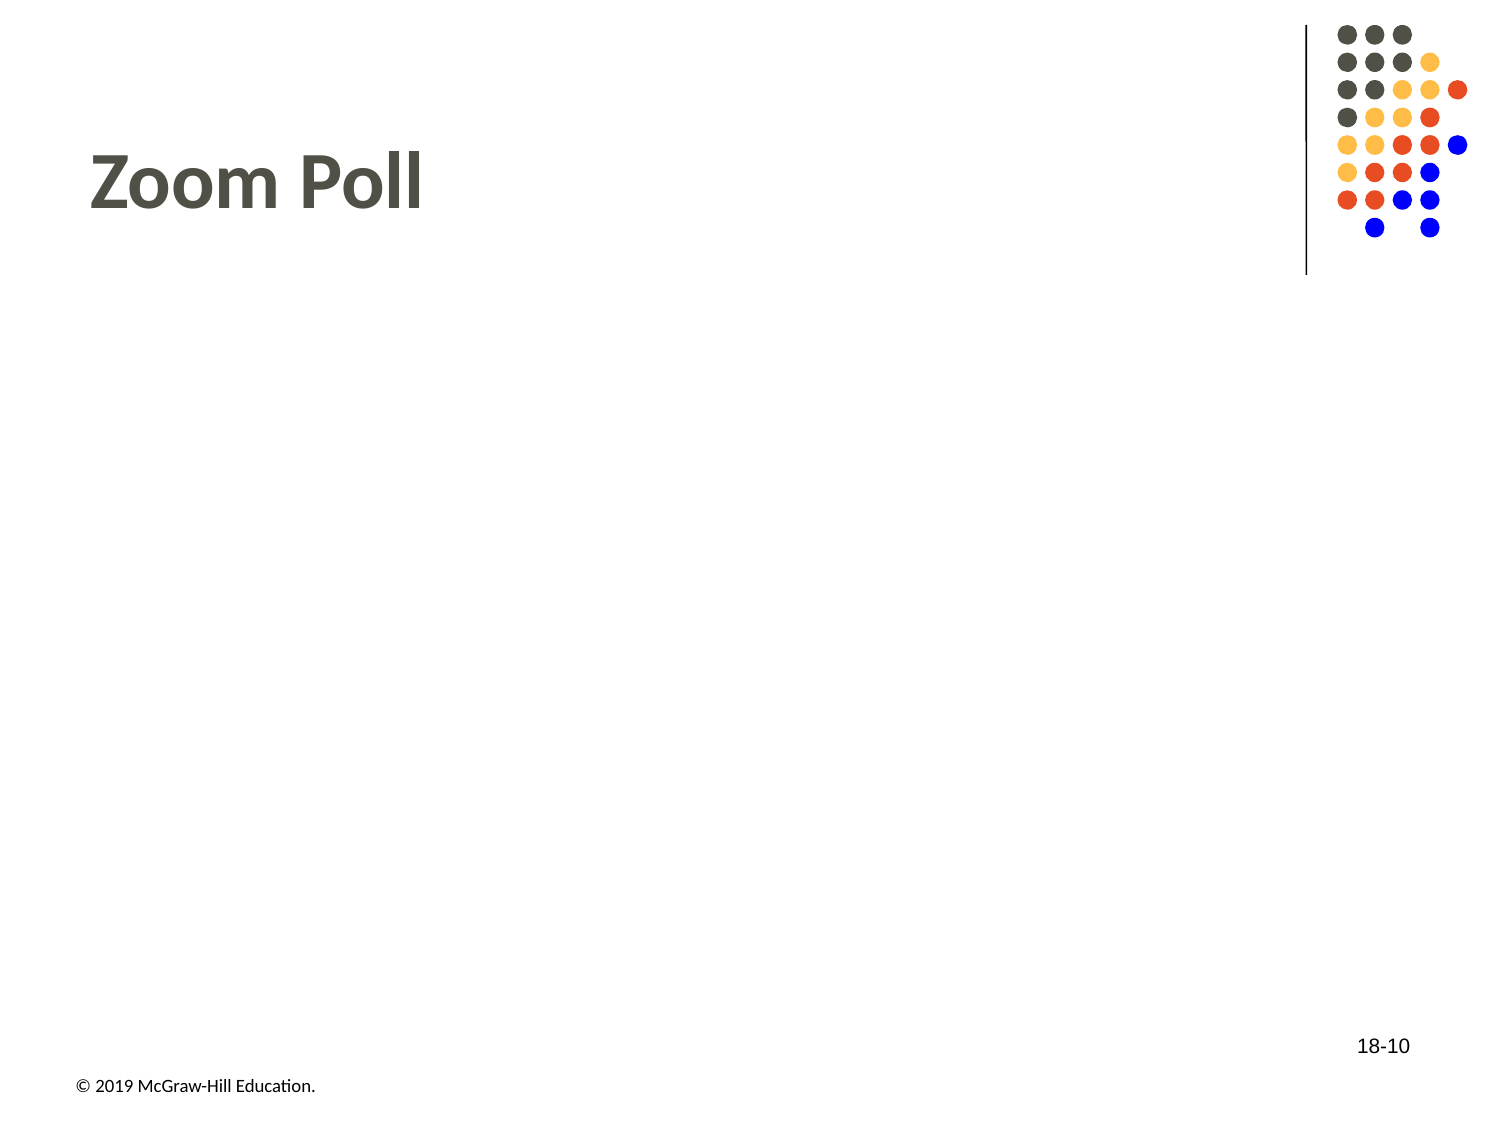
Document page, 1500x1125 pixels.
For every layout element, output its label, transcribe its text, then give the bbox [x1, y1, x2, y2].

title Zoom Poll [75, 20, 1313, 233]
slide_number 18-10 [1074, 1025, 1425, 1100]
